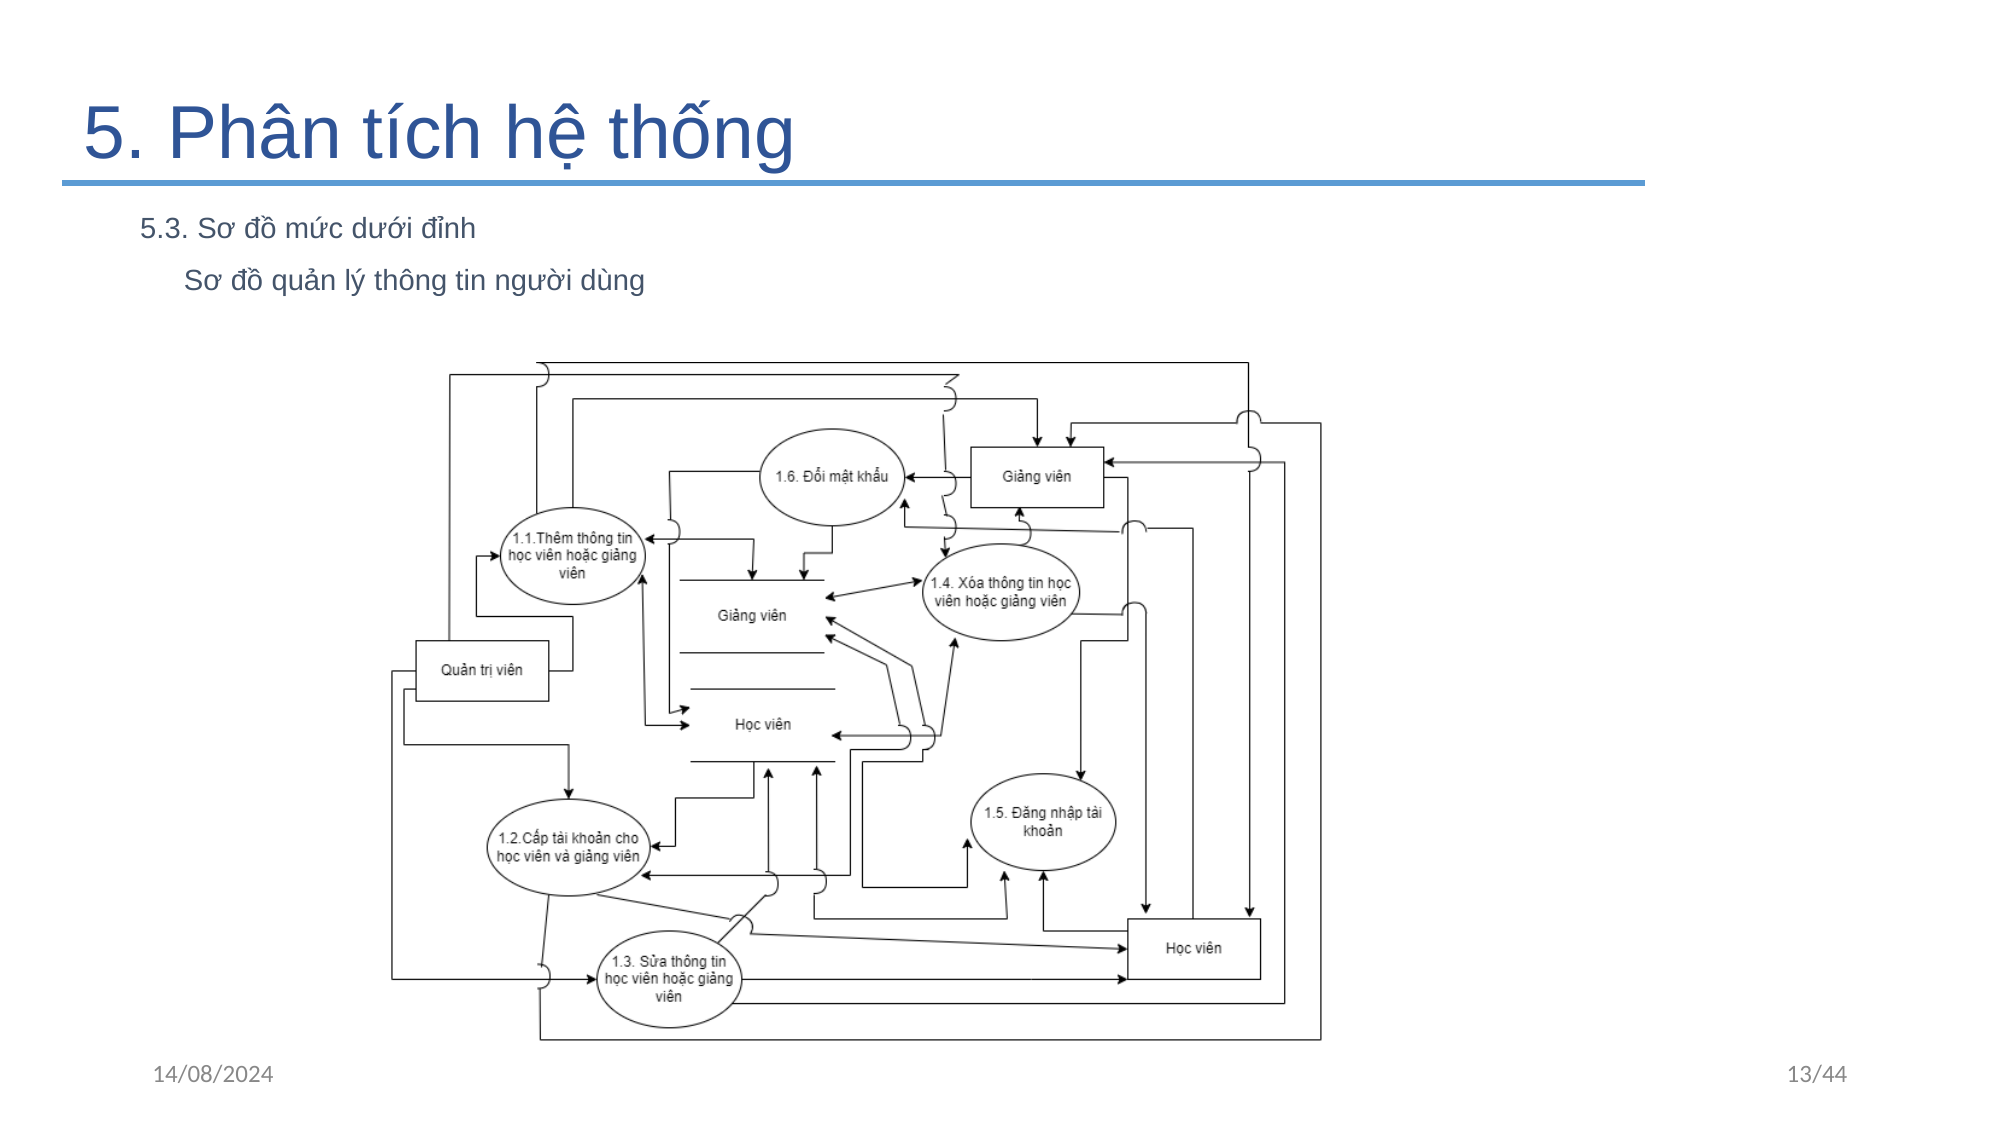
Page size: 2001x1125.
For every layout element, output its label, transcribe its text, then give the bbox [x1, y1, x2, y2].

text_box 5.3. Sơ đồ mức dưới đỉnh [125, 194, 1887, 260]
slide_number 13/44 [1412, 1042, 1863, 1103]
text_box 5. Phân tích hệ thống [81, 93, 1863, 175]
text_box Sơ đồ quản lý thông tin người dùng [169, 245, 1930, 311]
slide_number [137, 1042, 588, 1103]
picture [382, 362, 1324, 1043]
